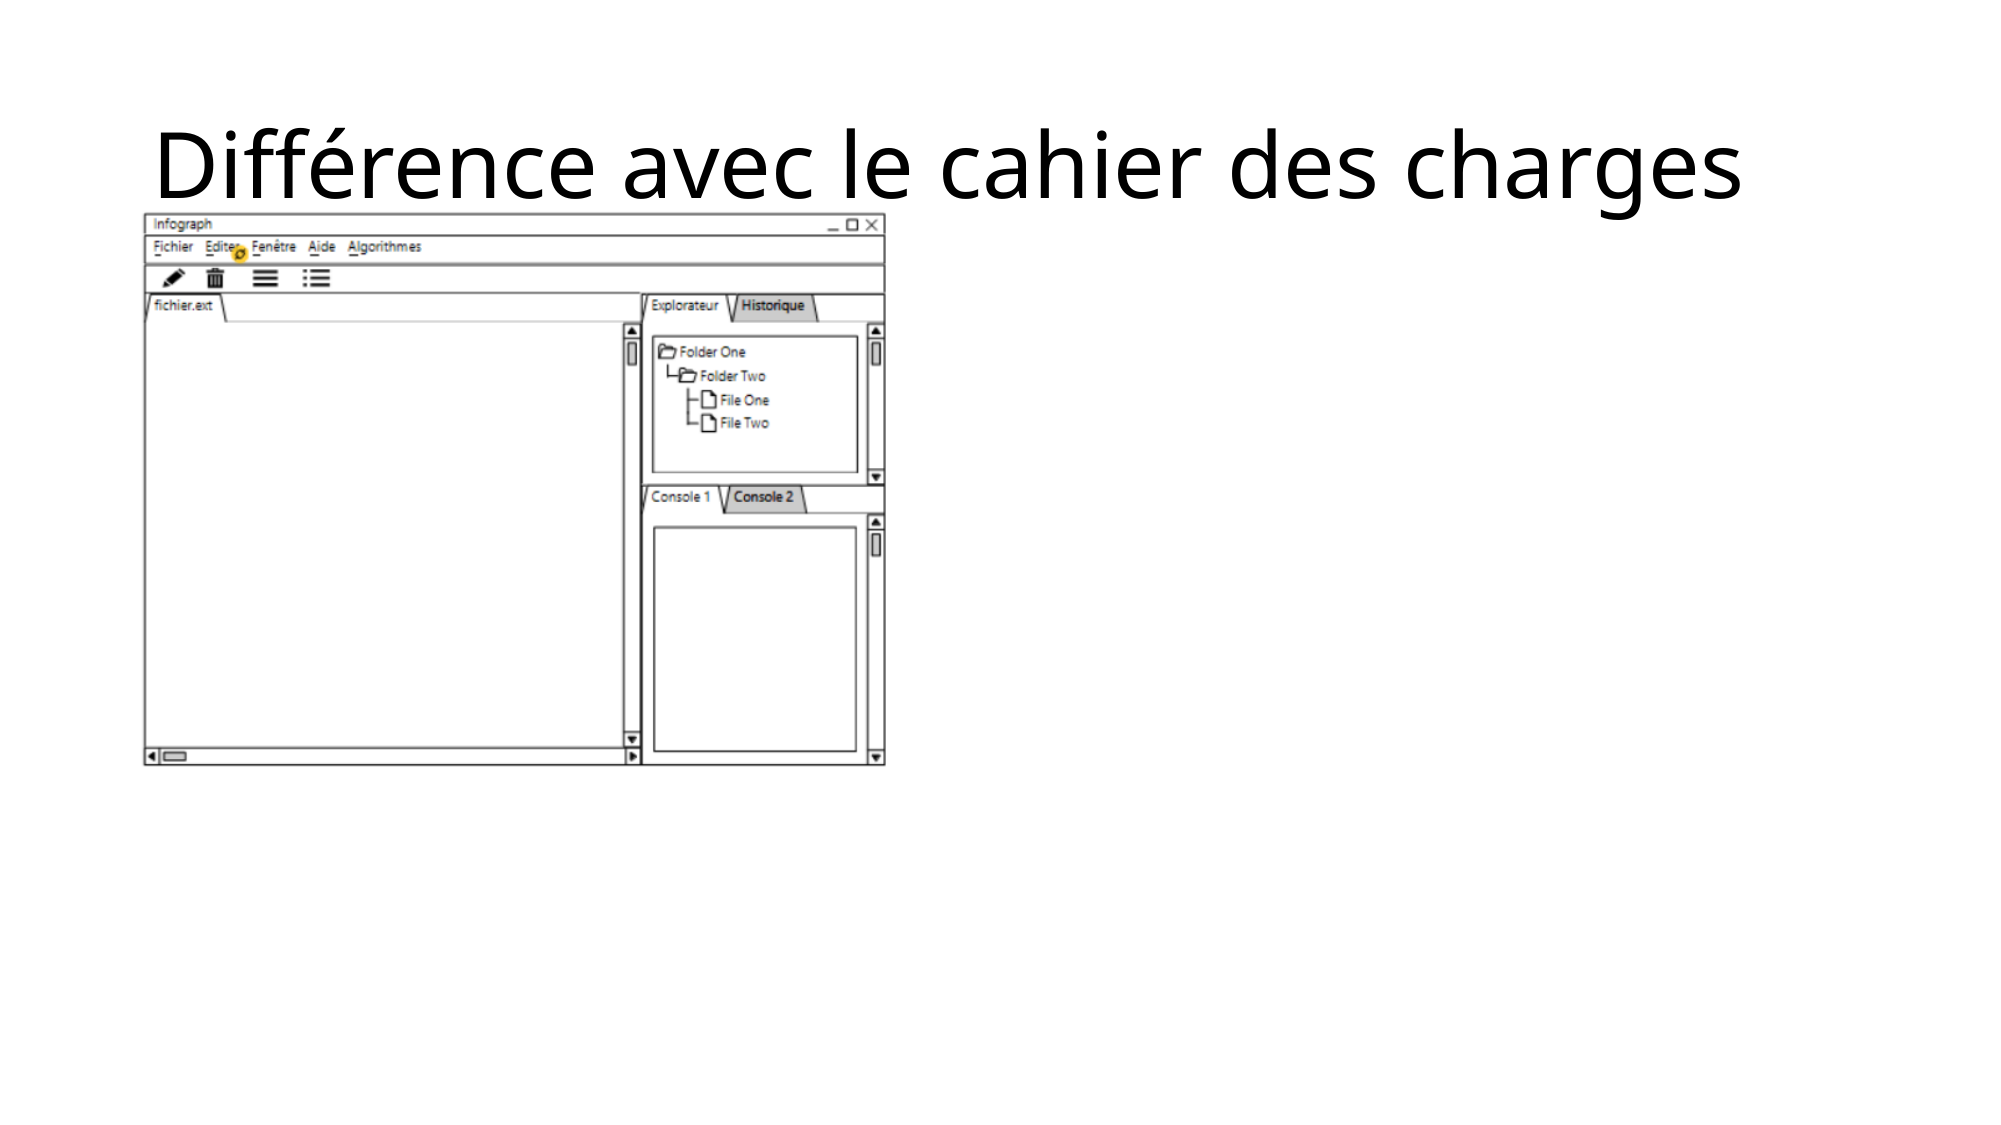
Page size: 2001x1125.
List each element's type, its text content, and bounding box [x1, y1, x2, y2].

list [137, 206, 892, 773]
title Différence avec le cahier des charges [137, 59, 1863, 278]
